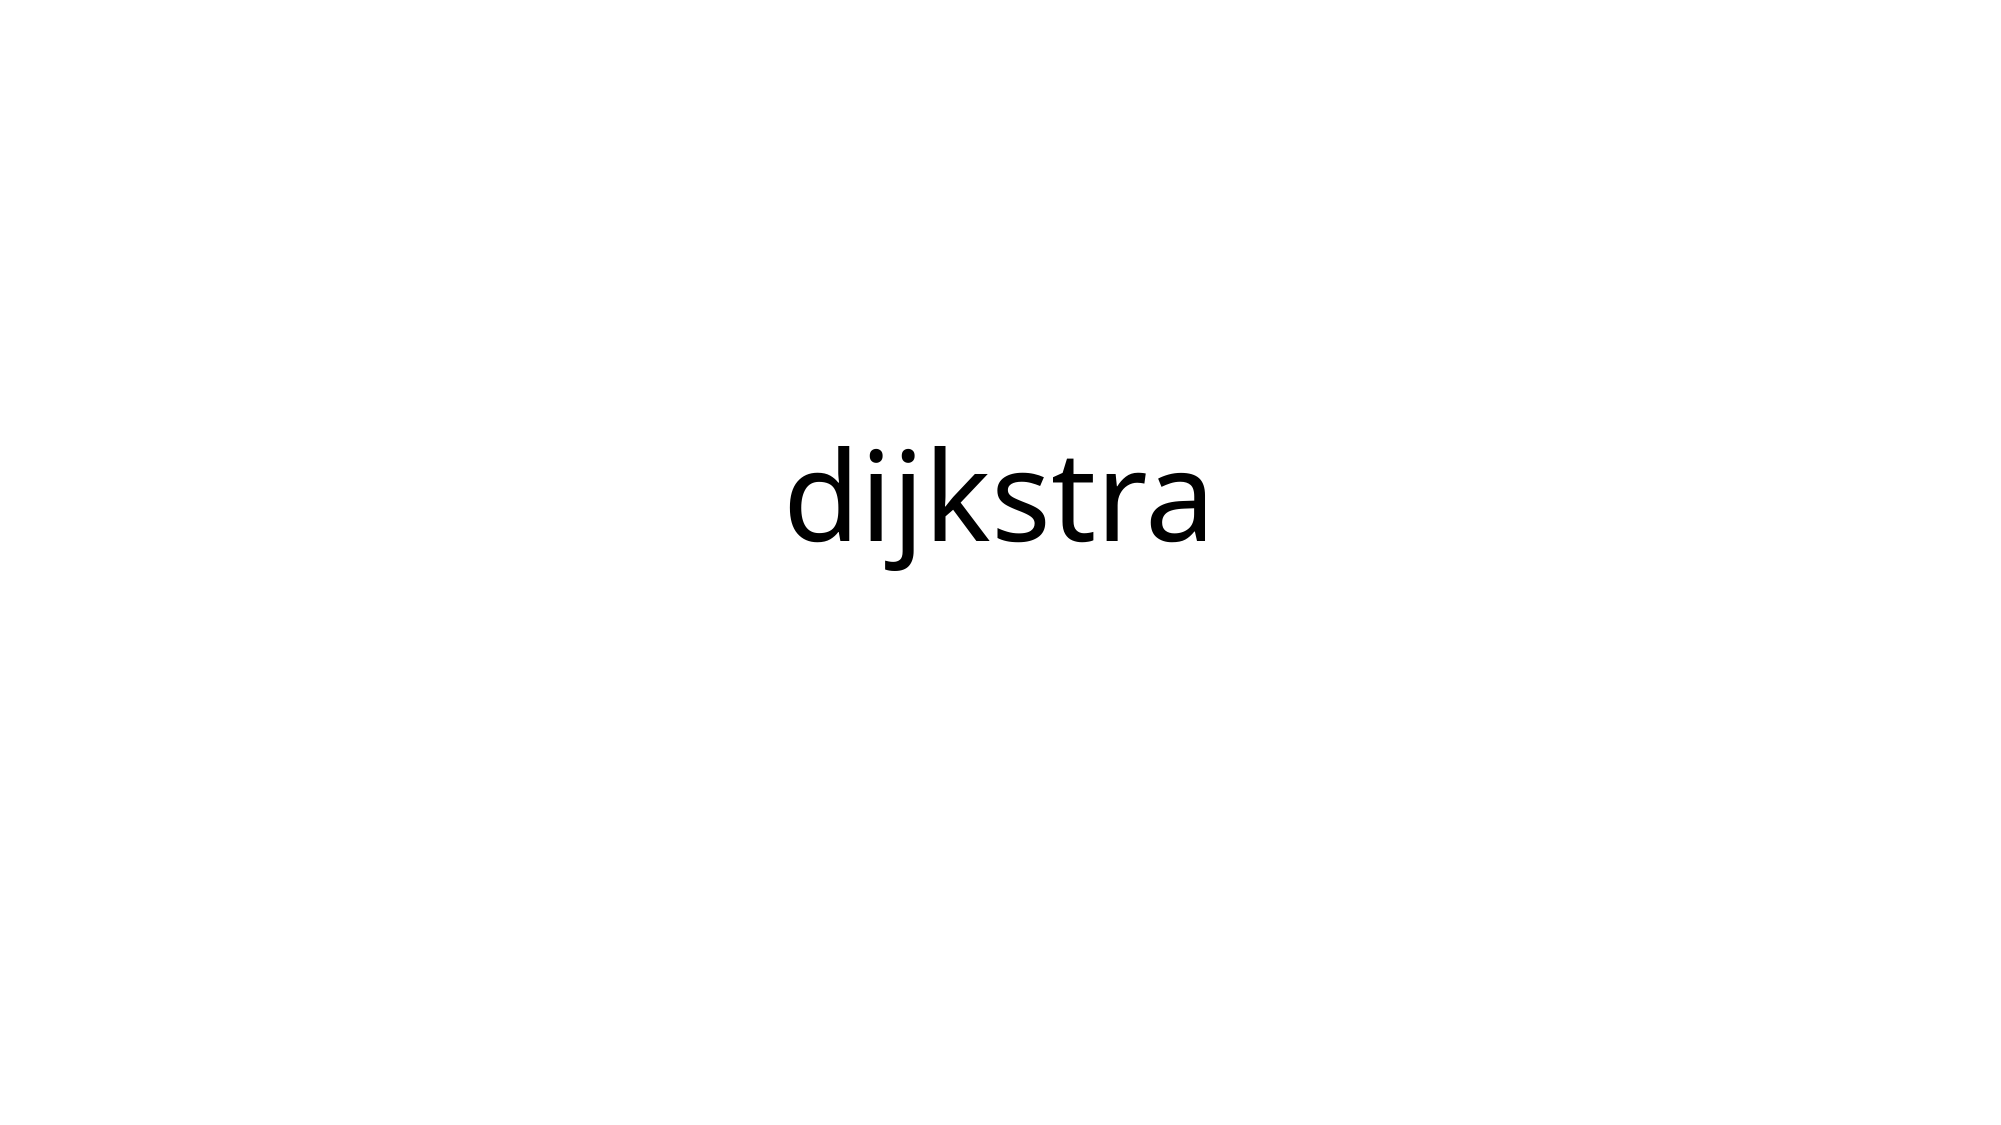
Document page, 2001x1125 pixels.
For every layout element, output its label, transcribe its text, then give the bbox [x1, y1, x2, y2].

title dijkstra [249, 184, 1750, 576]
